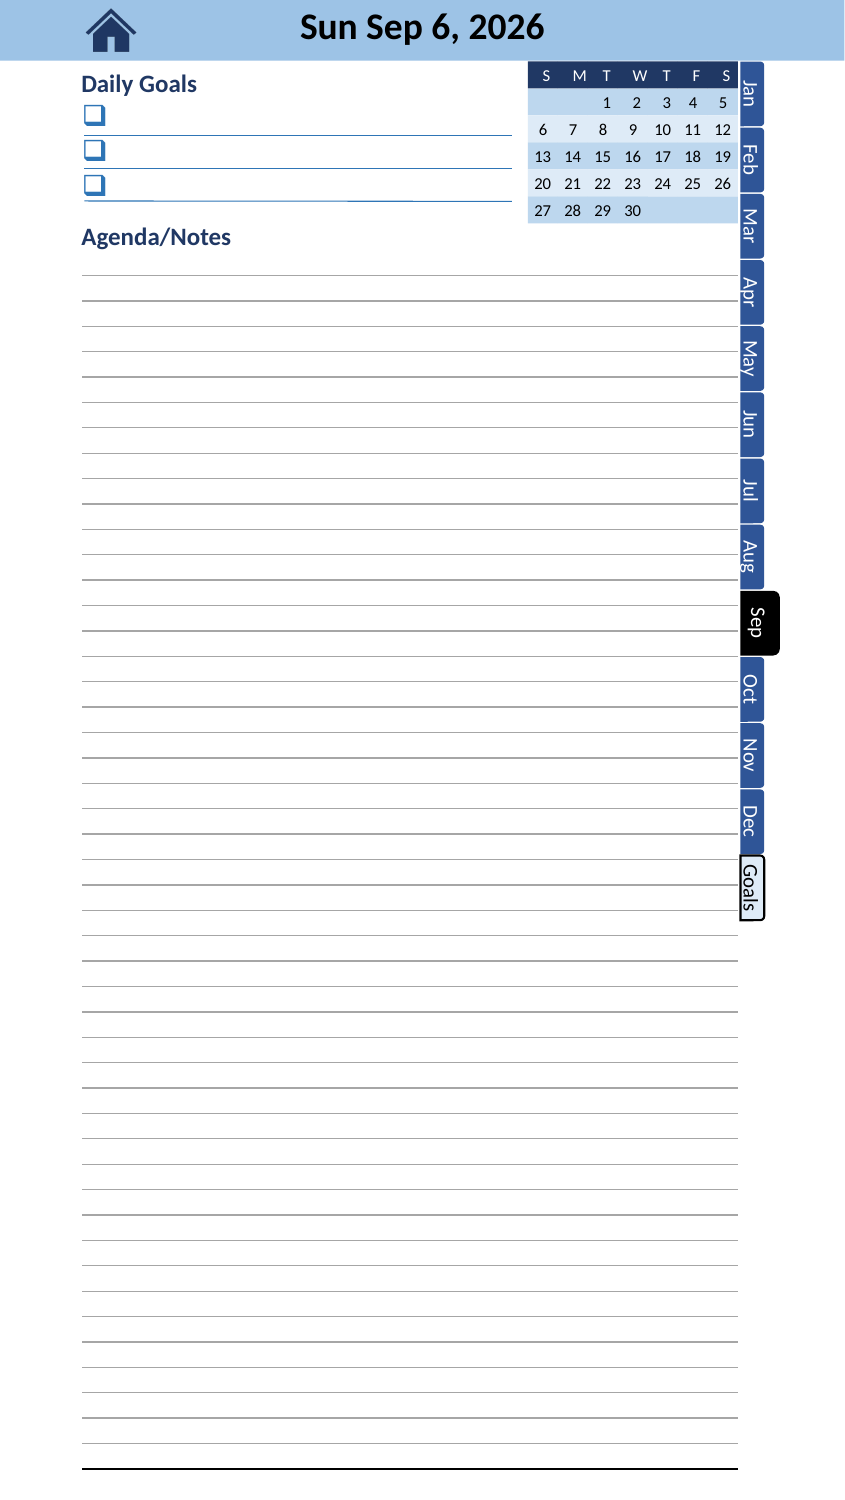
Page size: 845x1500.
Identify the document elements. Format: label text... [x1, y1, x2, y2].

picture [82, 1, 140, 59]
list Sun Sep 6, 2026 [190, 0, 655, 61]
